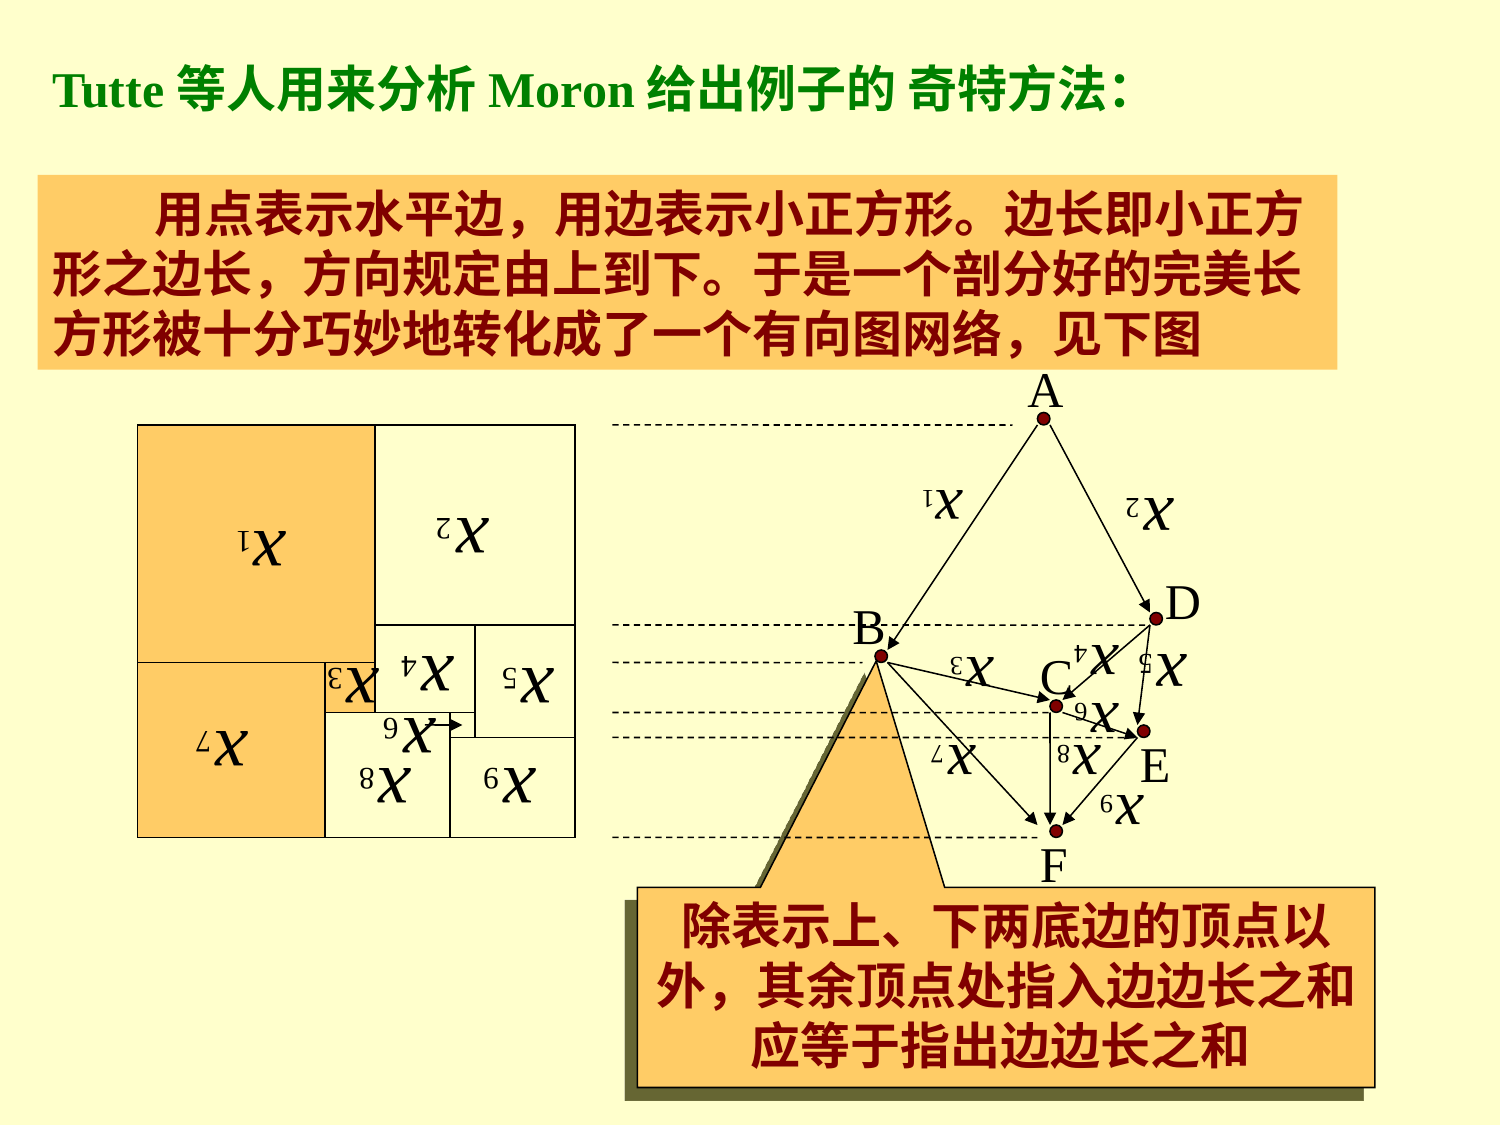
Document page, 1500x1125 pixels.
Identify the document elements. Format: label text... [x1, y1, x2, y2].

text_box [137, 424, 376, 661]
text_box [612, 349, 1251, 901]
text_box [137, 662, 326, 838]
text_box Tutte等人用来分析Moron给出例子的 奇特方法： [37, 49, 1300, 125]
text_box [312, 649, 394, 719]
text_box 用点表示水平边，用边表示小正方形。边长即小正方形之边长，方向规定由上到下。于是一个剖分好的完美长方形被十分巧妙地转化成了一个有向图网络，见下图 [37, 174, 1338, 370]
text_box 除表示上、下两底边的顶点以外，其余顶点处指入边边长之和应等于指出边边长之和 [637, 887, 1375, 1088]
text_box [329, 424, 576, 838]
